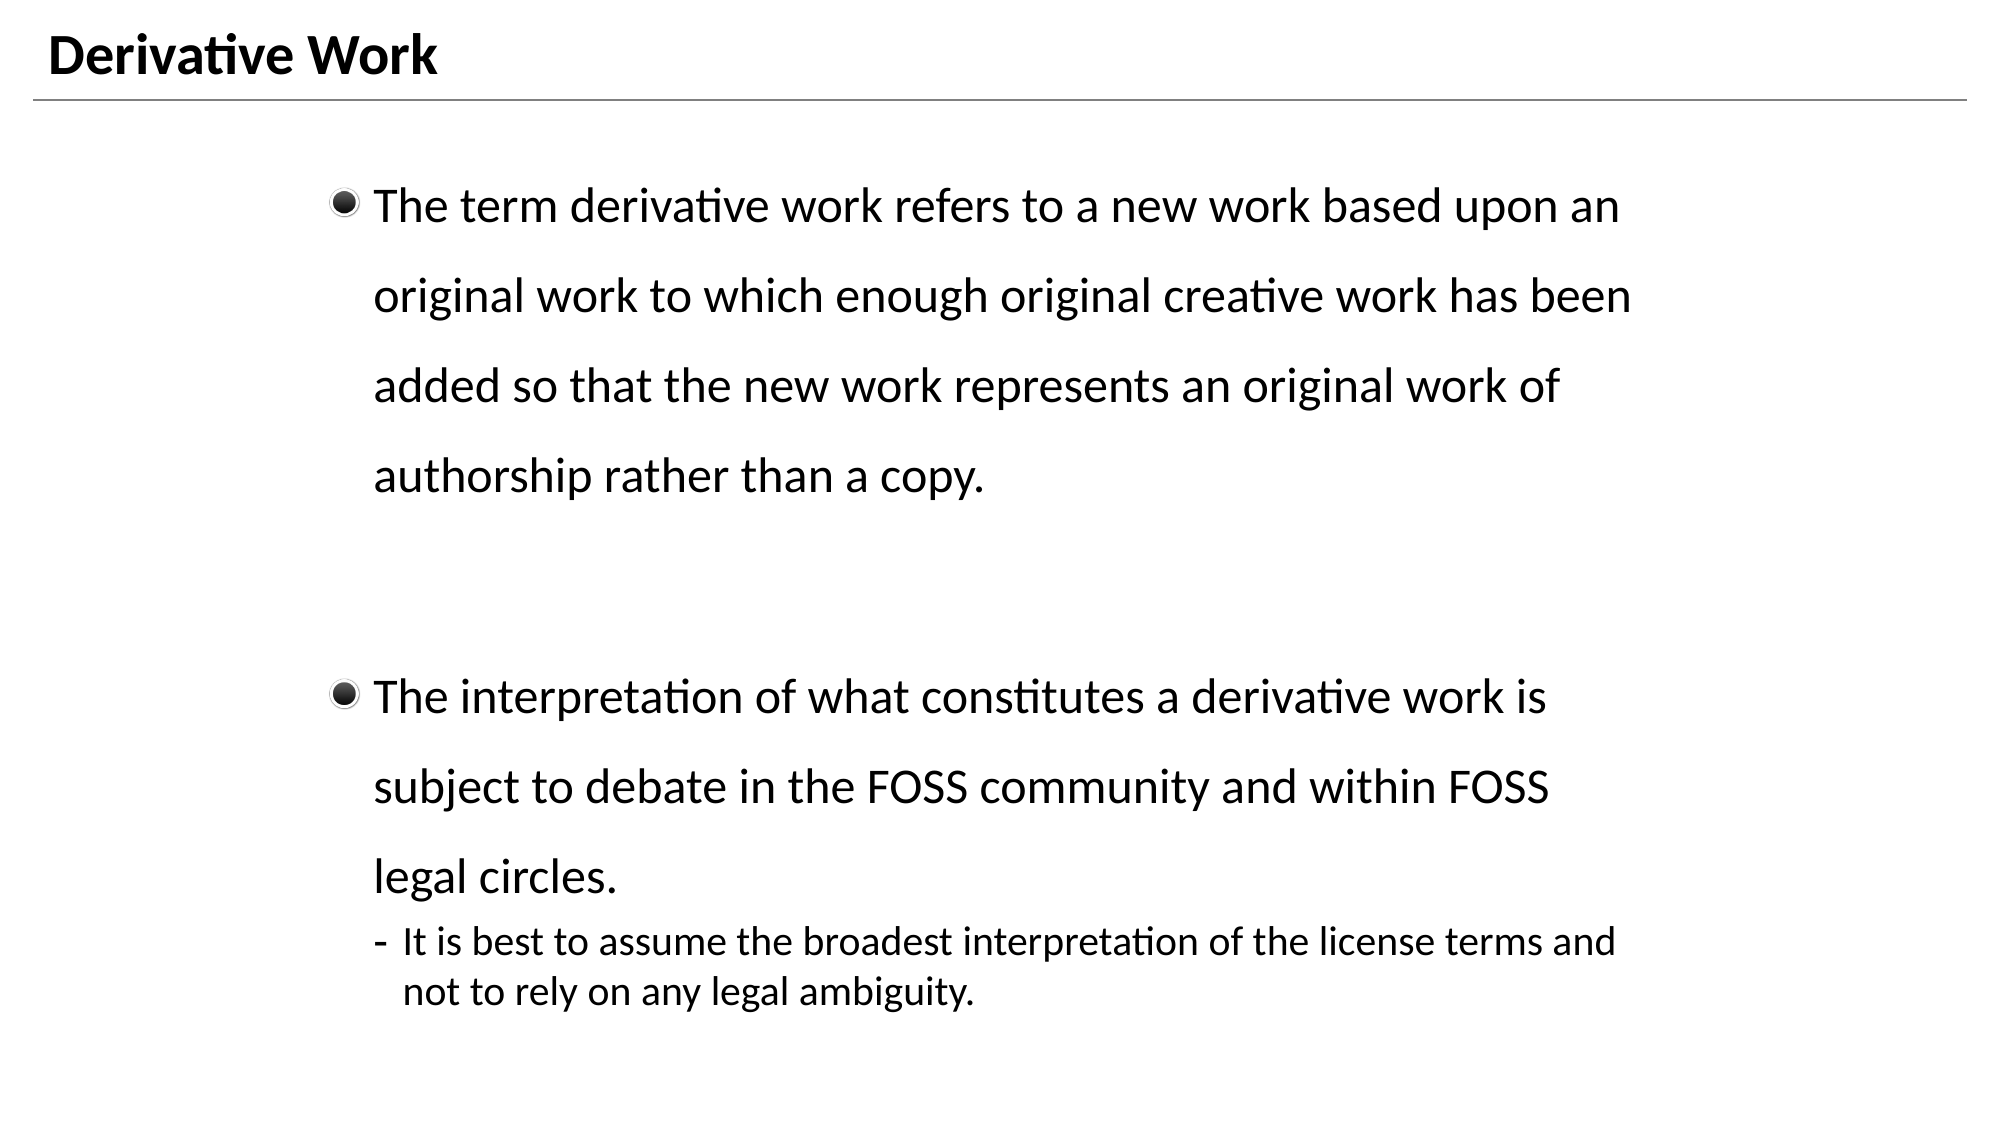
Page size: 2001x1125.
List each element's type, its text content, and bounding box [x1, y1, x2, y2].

list The term derivative work refers to a new work based upon an original work to which enough original creative work has been added so that the new work represents an original work of authorship rather than a copy. The interpretation of what constitutes a derivative work is subject to debate in the FOSS community and within FOSS legal circles. It is best to assume the broadest interpretation of the license terms and not to rely on any legal ambiguity. [287, 112, 1676, 1024]
picture [328, 677, 361, 710]
picture [328, 186, 361, 218]
title Derivative Work [33, 11, 1947, 100]
